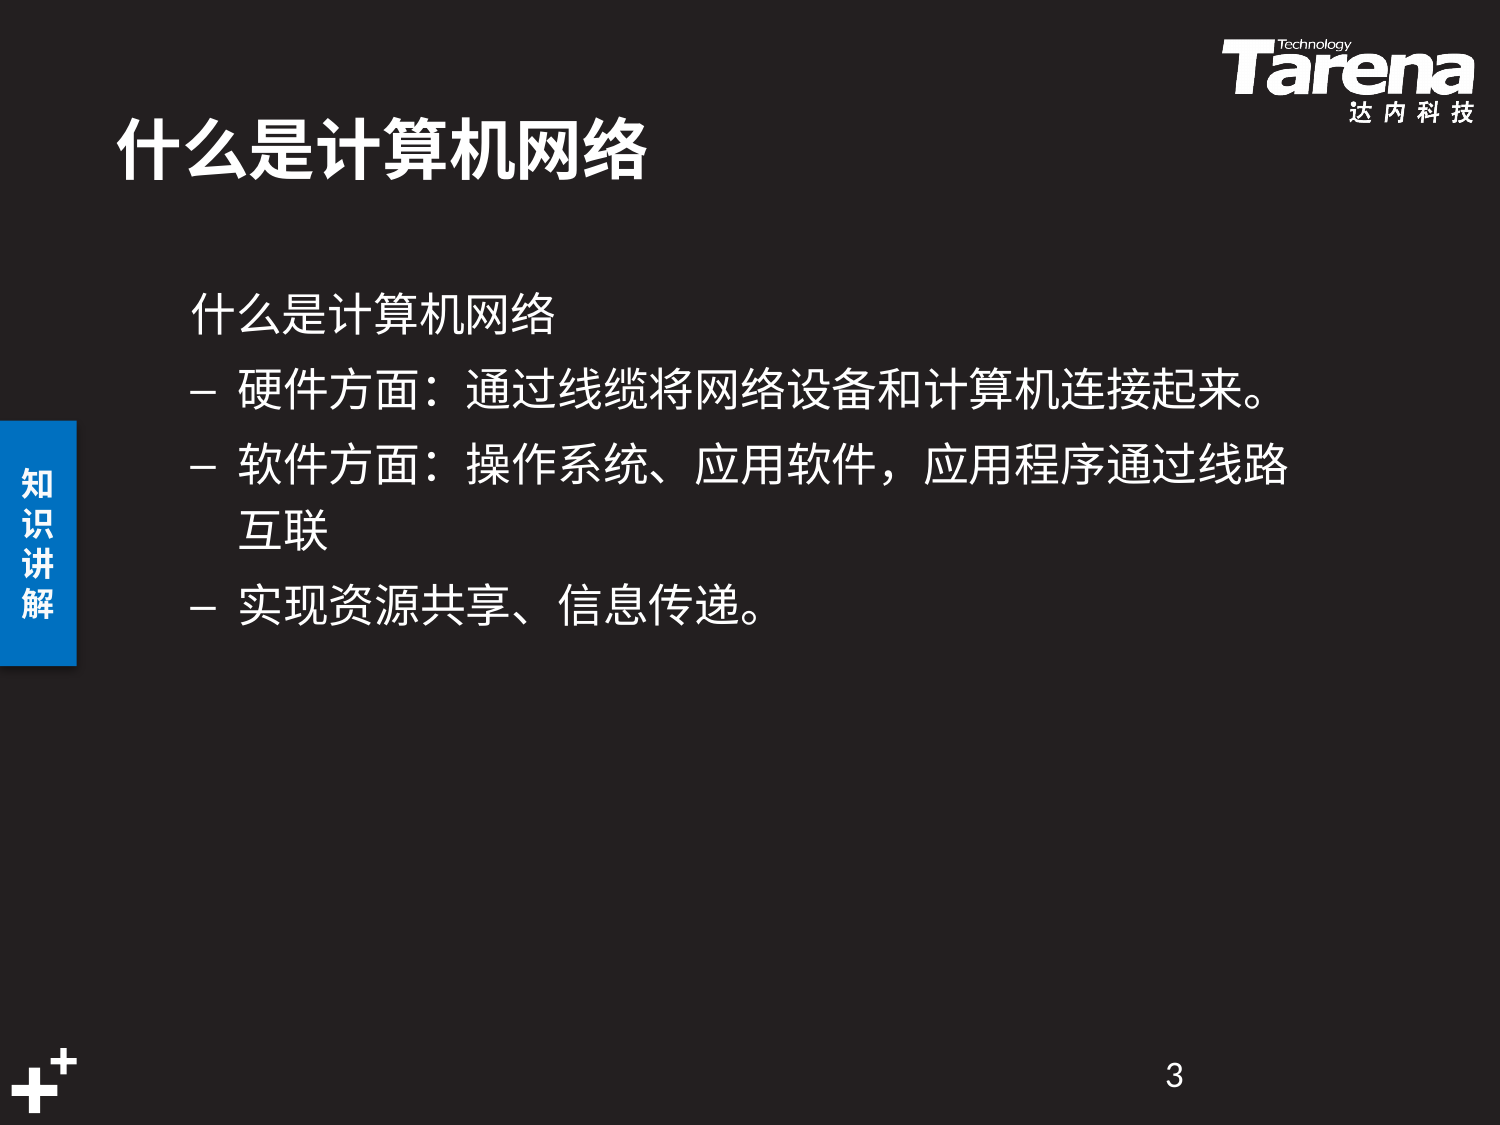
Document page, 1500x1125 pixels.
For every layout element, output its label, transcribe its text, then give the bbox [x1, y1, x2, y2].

slide_number 3 [1149, 1042, 1500, 1103]
title 什么是计算机网络 [100, 89, 1211, 207]
picture [1222, 39, 1475, 123]
list 什么是计算机网络 硬件方面：通过线缆将网络设备和计算机连接起来。 软件方面：操作系统、应用软件，应用程序通过线路互联 实现资源共享、信息传递。 [100, 267, 1349, 649]
